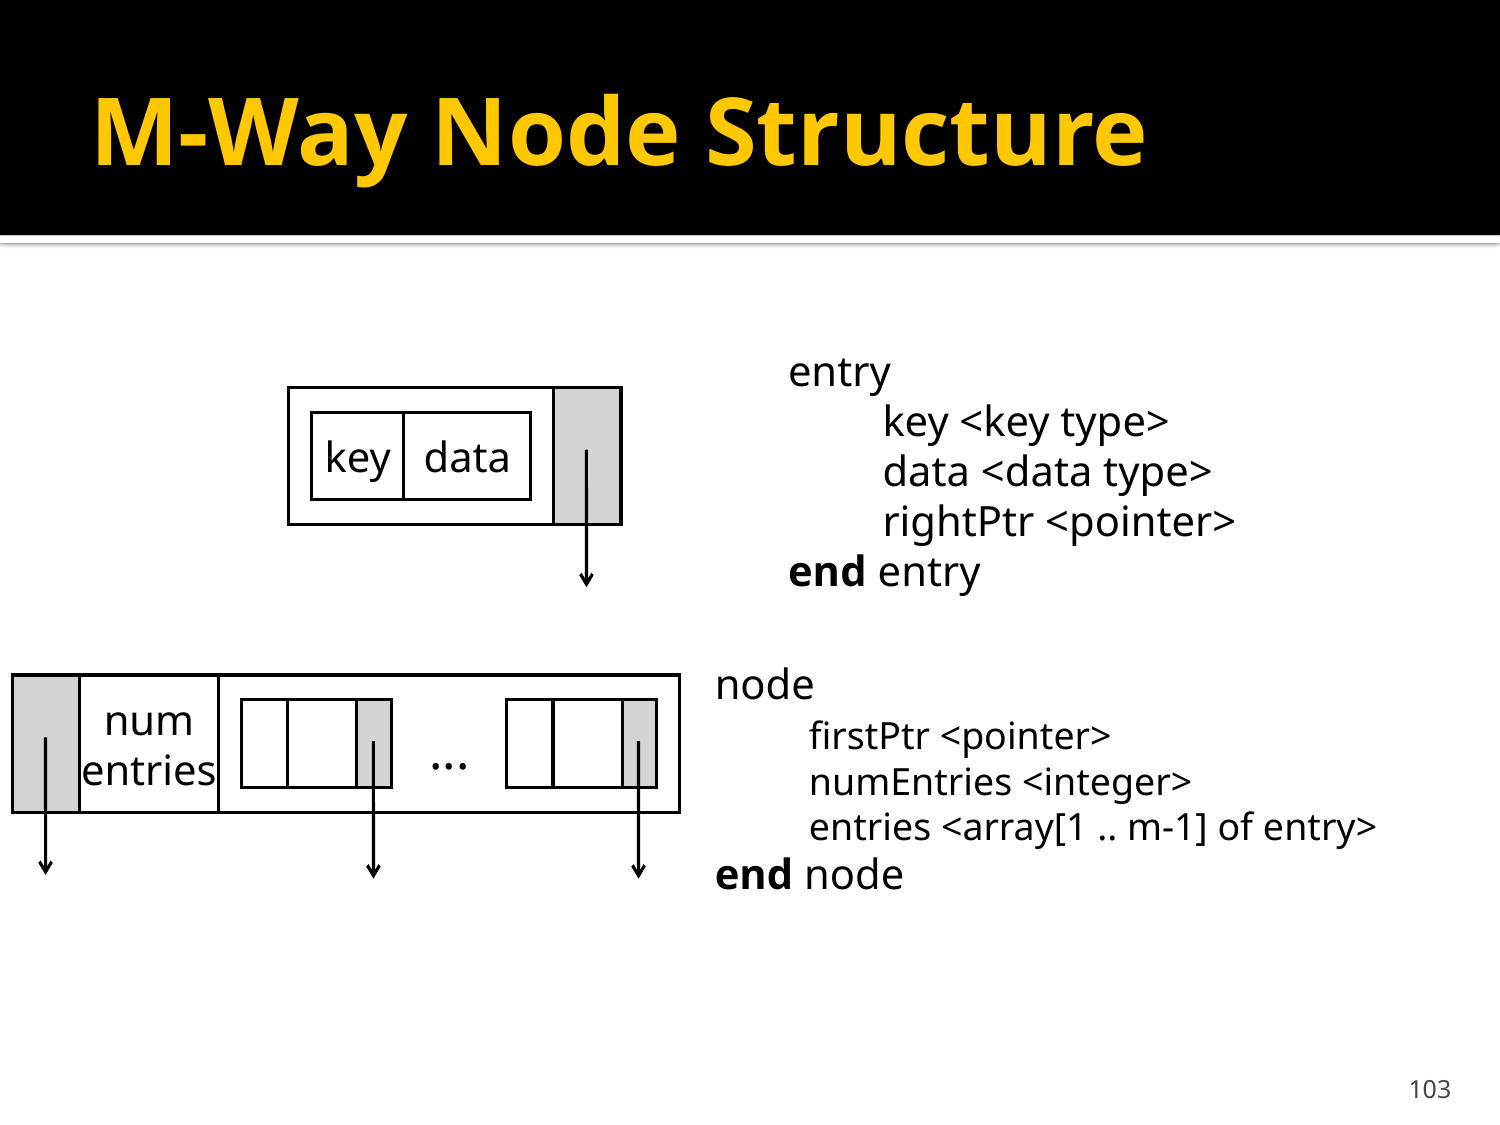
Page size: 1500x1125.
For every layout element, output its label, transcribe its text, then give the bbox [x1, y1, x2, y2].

text_box [288, 699, 356, 788]
text_box [506, 699, 554, 788]
text_box [288, 387, 553, 525]
text_box [366, 741, 381, 879]
text_box [38, 737, 53, 875]
text_box ... [414, 712, 507, 788]
text_box [579, 449, 594, 588]
text_box [553, 387, 621, 525]
title M-Way Node Structure [75, 25, 1425, 231]
text_box num entries [80, 674, 218, 813]
text_box [622, 699, 657, 788]
text_box [218, 674, 680, 813]
text_box [12, 674, 80, 813]
text_box [356, 699, 392, 788]
slide_number 103 [1345, 1062, 1467, 1108]
text_box node firstPtr <pointer> numEntries <integer> entries <array[1 .. m-1] of entry> end node [699, 650, 1478, 905]
text_box [241, 699, 288, 788]
text_box [554, 699, 622, 788]
text_box [631, 741, 646, 879]
text_box entry key <key type> data <data type> rightPtr <pointer> end entry [773, 337, 1363, 603]
